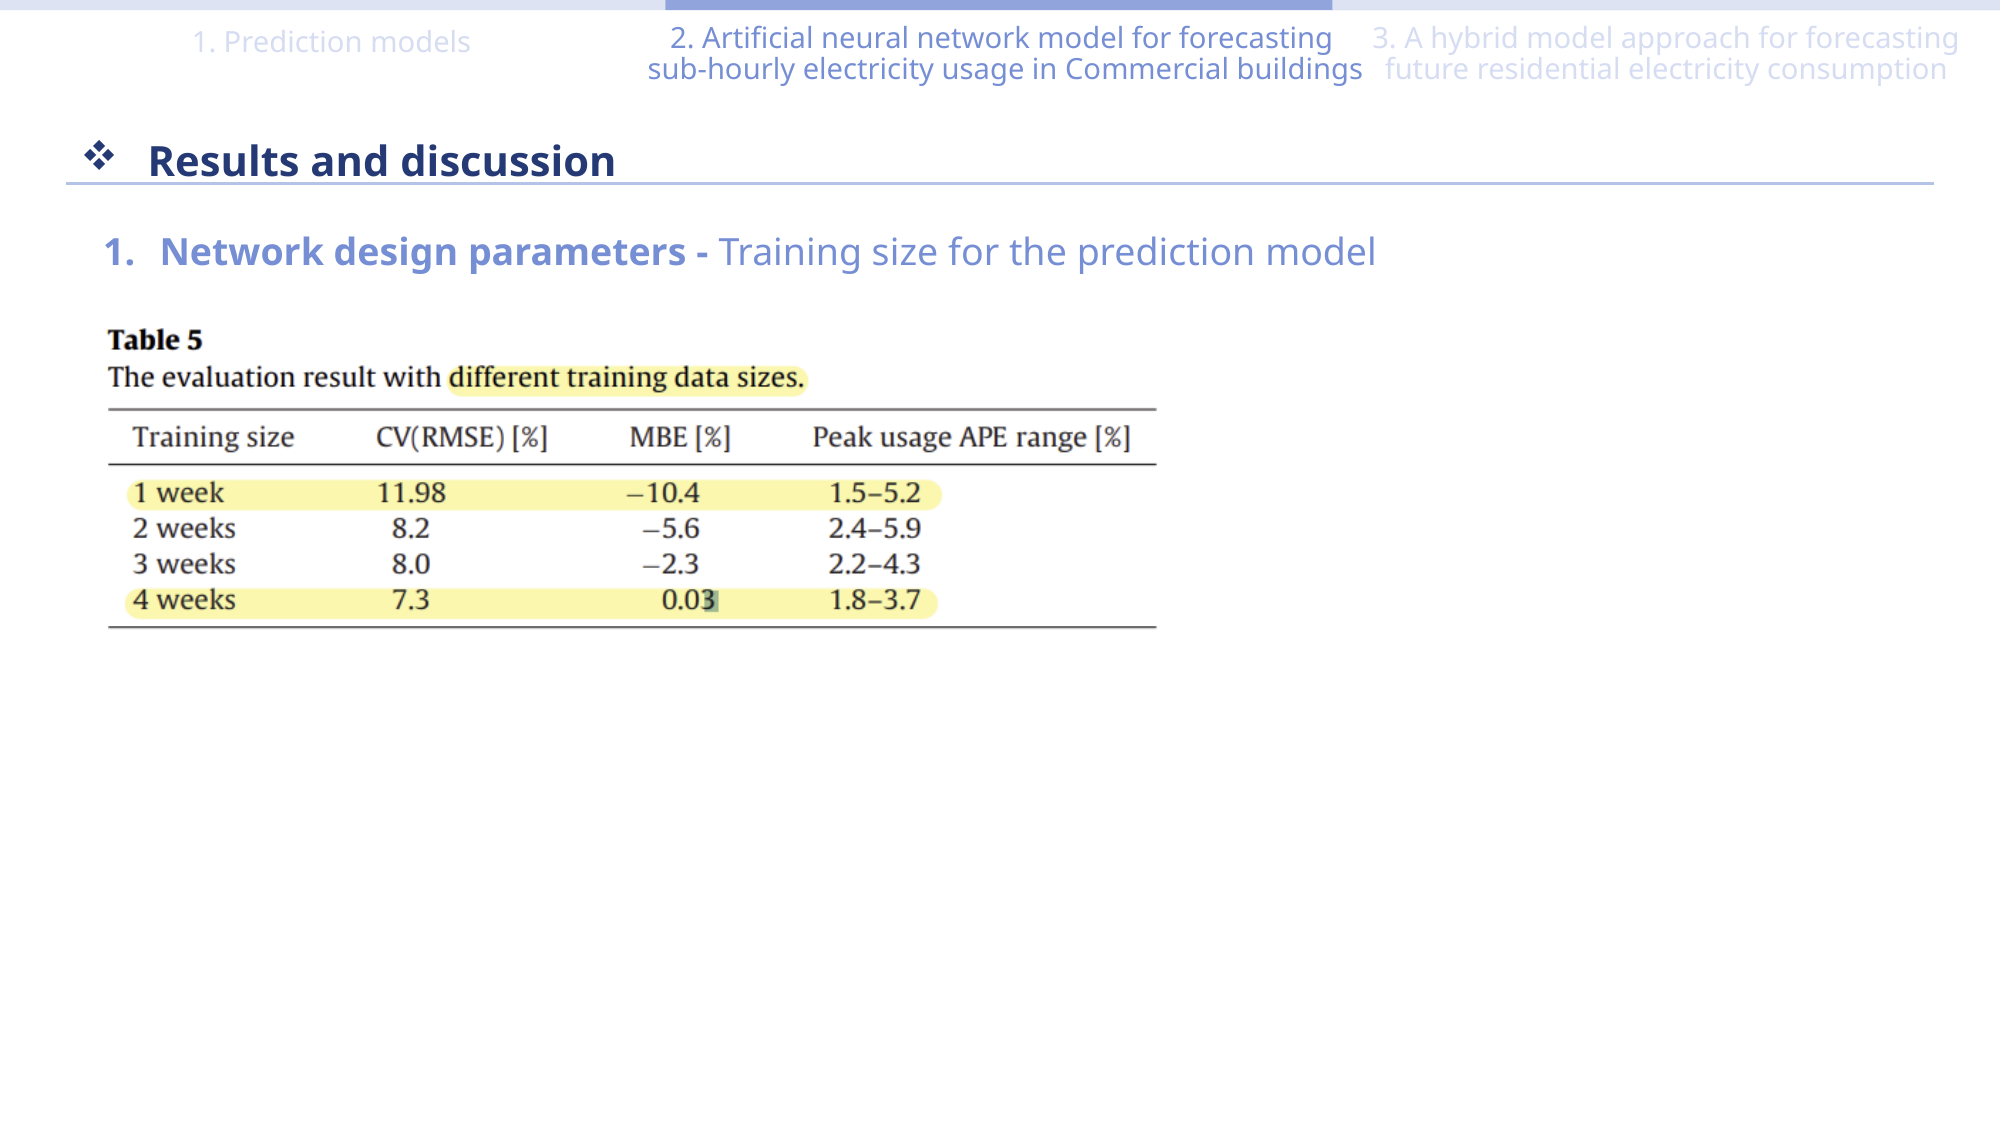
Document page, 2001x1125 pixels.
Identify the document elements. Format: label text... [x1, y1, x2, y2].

text_box Network design parameters - Training size for the prediction model [88, 220, 1853, 280]
text_box 1. Prediction models [155, 19, 508, 68]
text_box [664, 0, 1332, 11]
text_box Results and discussion [65, 102, 849, 183]
text_box Results and discussion [65, 184, 849, 193]
picture [97, 317, 1167, 635]
text_box 3. A hybrid model approach for forecasting future residential electricity consumption [1350, 19, 1983, 90]
text_box 2. Artificial neural network model for forecasting sub-hourly electricity usage in Commercial buildings [632, 19, 1350, 90]
text_box [1332, 0, 2000, 11]
text_box [0, 0, 664, 11]
